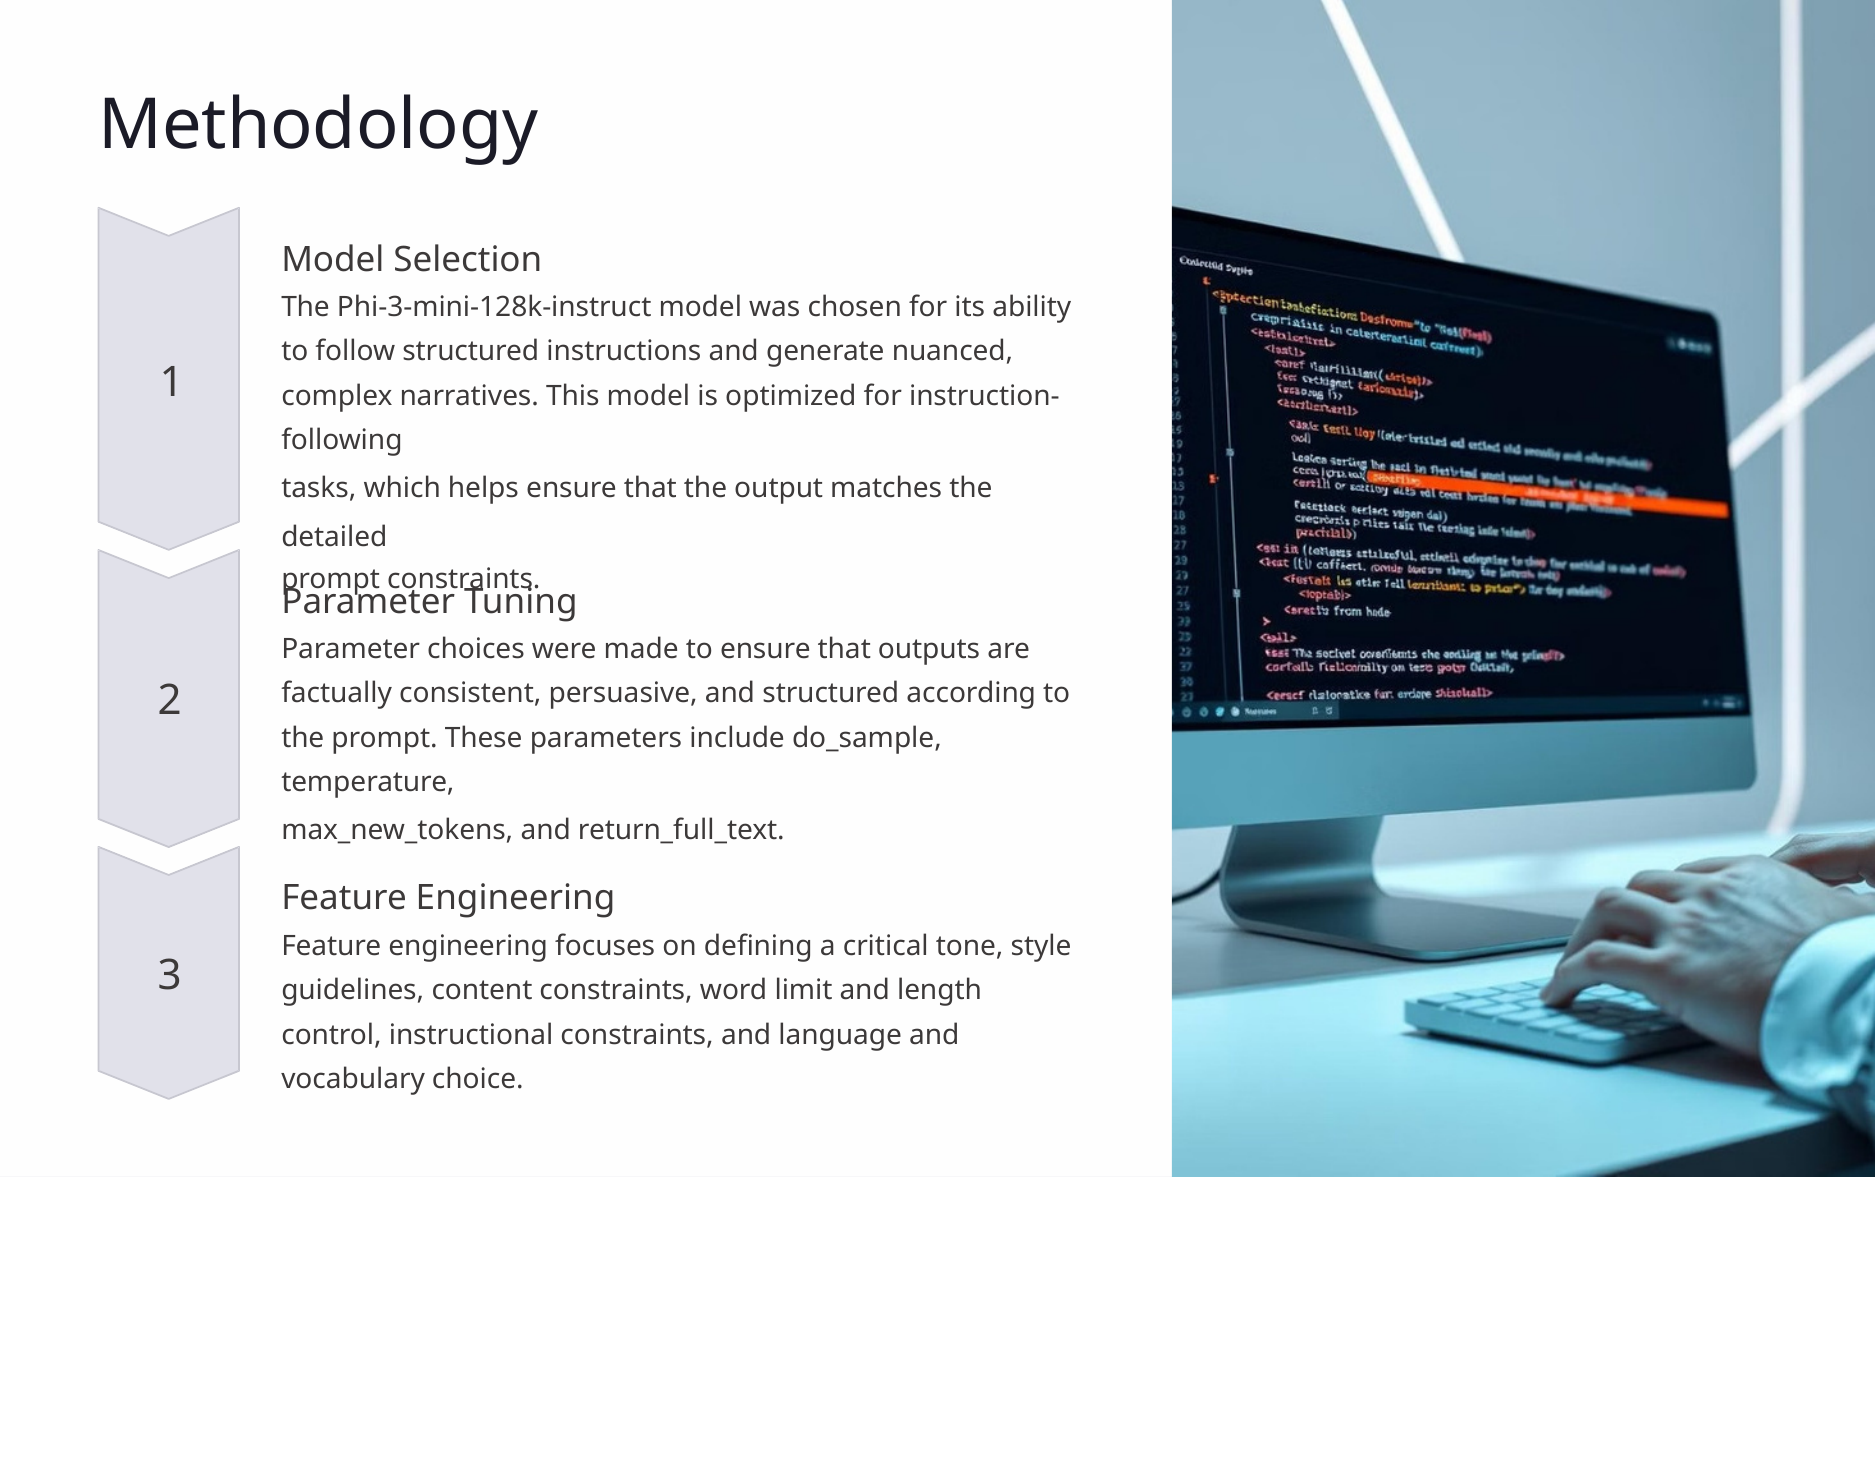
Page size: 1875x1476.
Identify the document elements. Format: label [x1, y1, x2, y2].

text_box [86, 196, 251, 1111]
text_box [0, 0, 1875, 1188]
